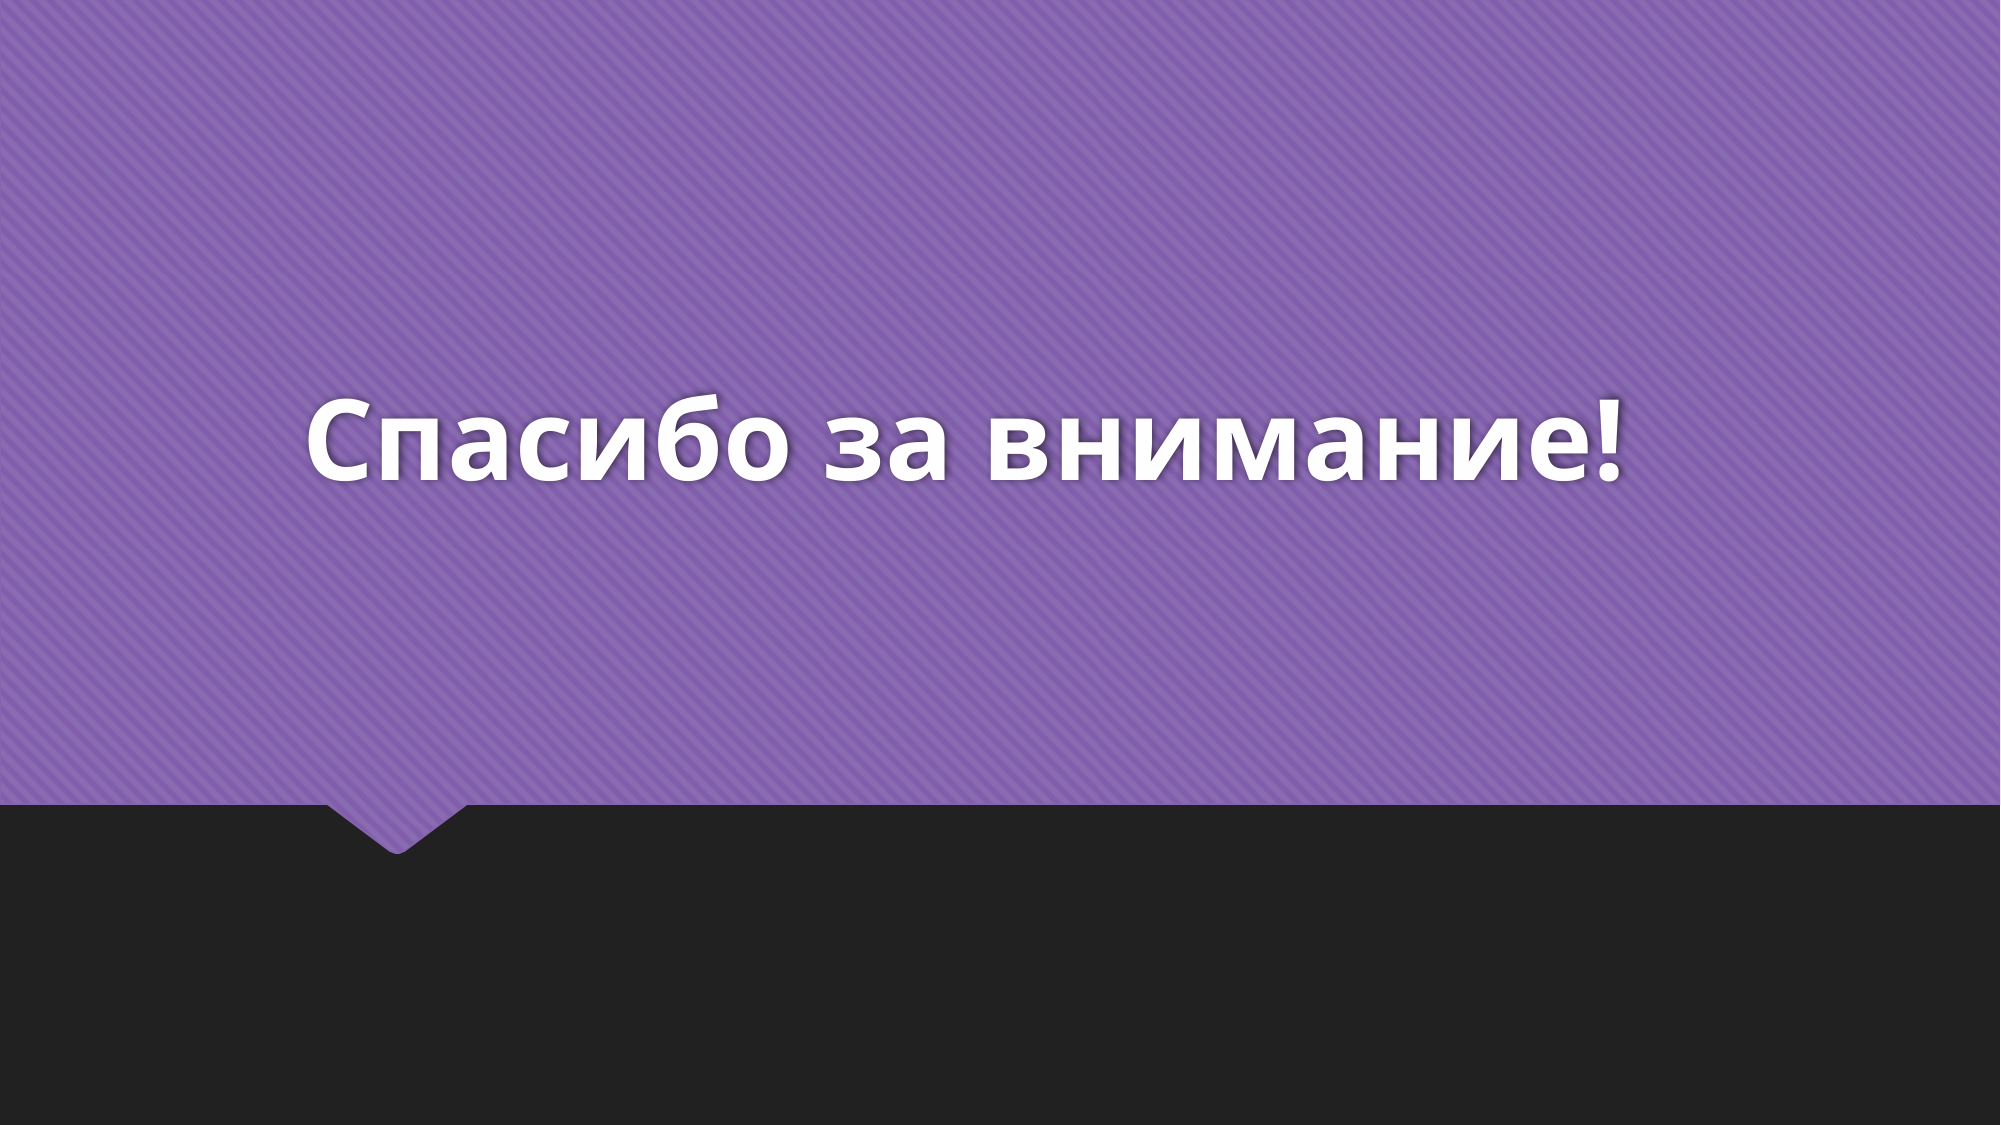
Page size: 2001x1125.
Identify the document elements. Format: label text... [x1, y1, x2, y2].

title Спасибо за внимание! [287, 348, 1898, 511]
